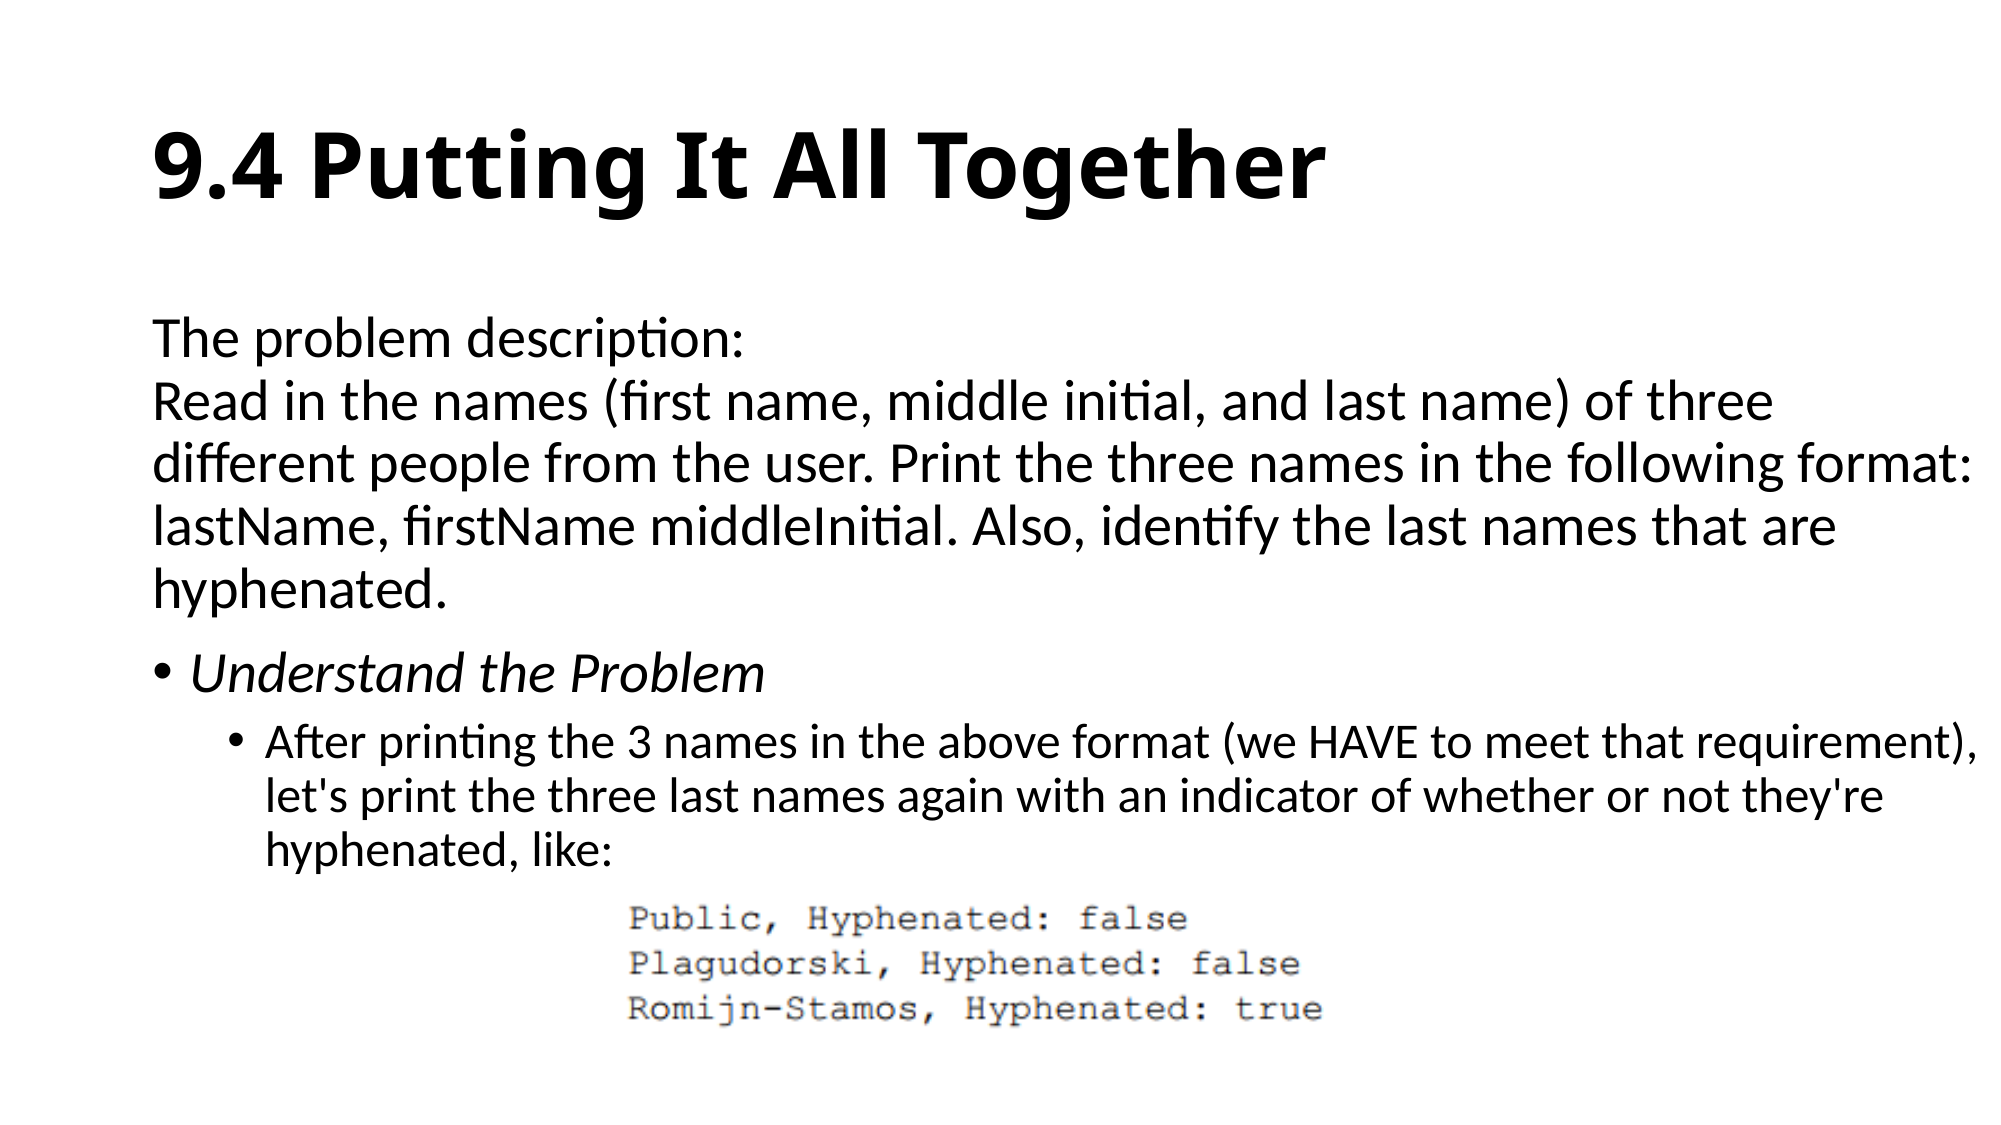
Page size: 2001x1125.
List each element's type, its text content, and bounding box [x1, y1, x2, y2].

picture [621, 898, 1333, 1034]
list The problem description: Read in the names (first name, middle initial, and last name) of three different people from the user. Print the three names in the following format: lastName, firstName middleInitial. Also, identify the last names that are hyphenated. Understand the Problem After printing the 3 names in the above format (we HAVE to meet that requirement), let's print the three last names again with an indicator of whether or not they're hyphenated, like: [137, 299, 2000, 1112]
title 9.4 Putting It All Together [137, 59, 1863, 278]
